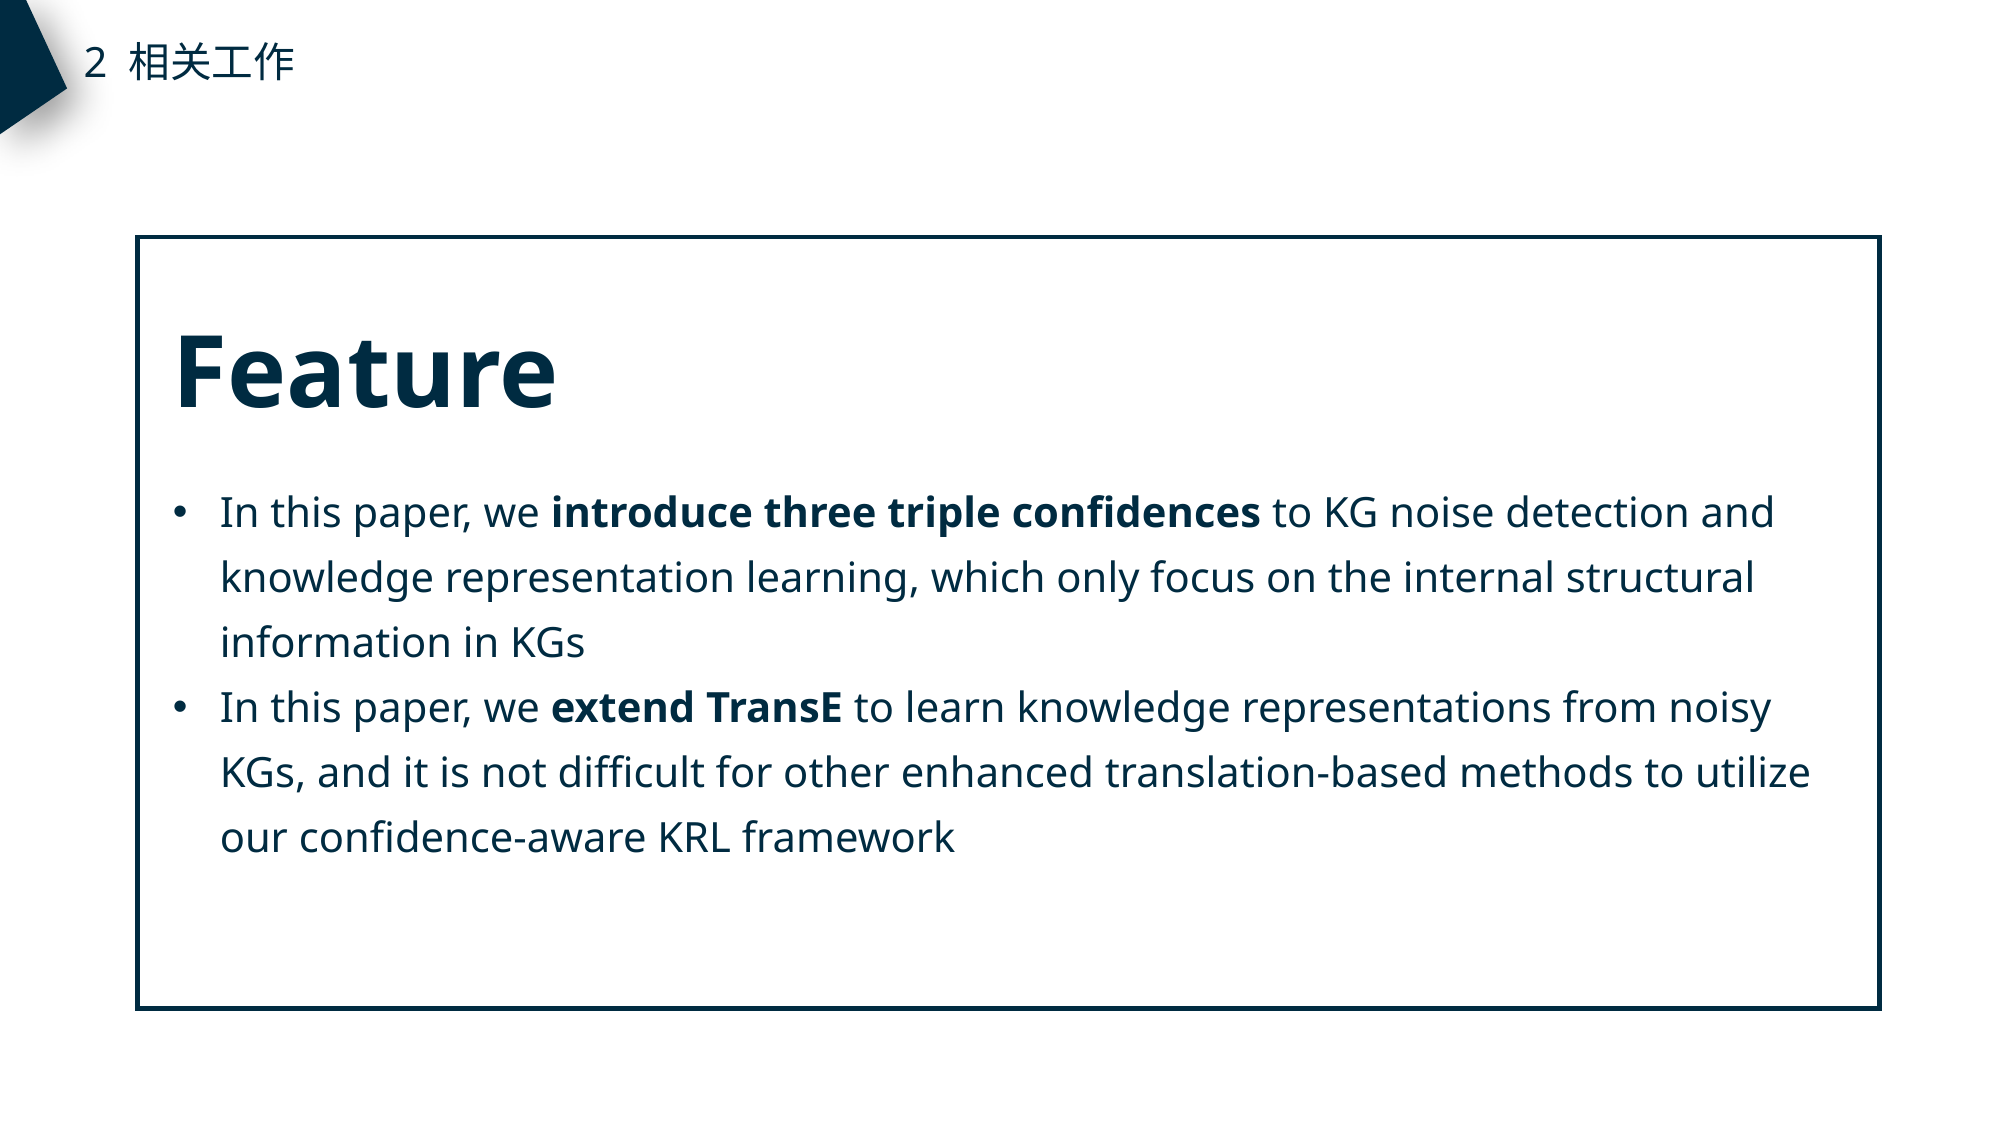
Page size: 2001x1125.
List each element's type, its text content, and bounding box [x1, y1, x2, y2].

text_box [137, 236, 1881, 1010]
text_box Feature [158, 299, 579, 435]
text_box 2 相关工作 [68, 28, 311, 144]
text_box In this paper, we introduce three triple confidences to KG noise detection and knowledge representation learning, which only focus on the internal structural information in KGs In this paper, we extend TransE to learn knowledge representations from noisy KGs, and it is not difficult for other enhanced translation-based methods to utilize our confidence-aware KRL framework [158, 463, 1834, 869]
text_box [0, 0, 68, 135]
